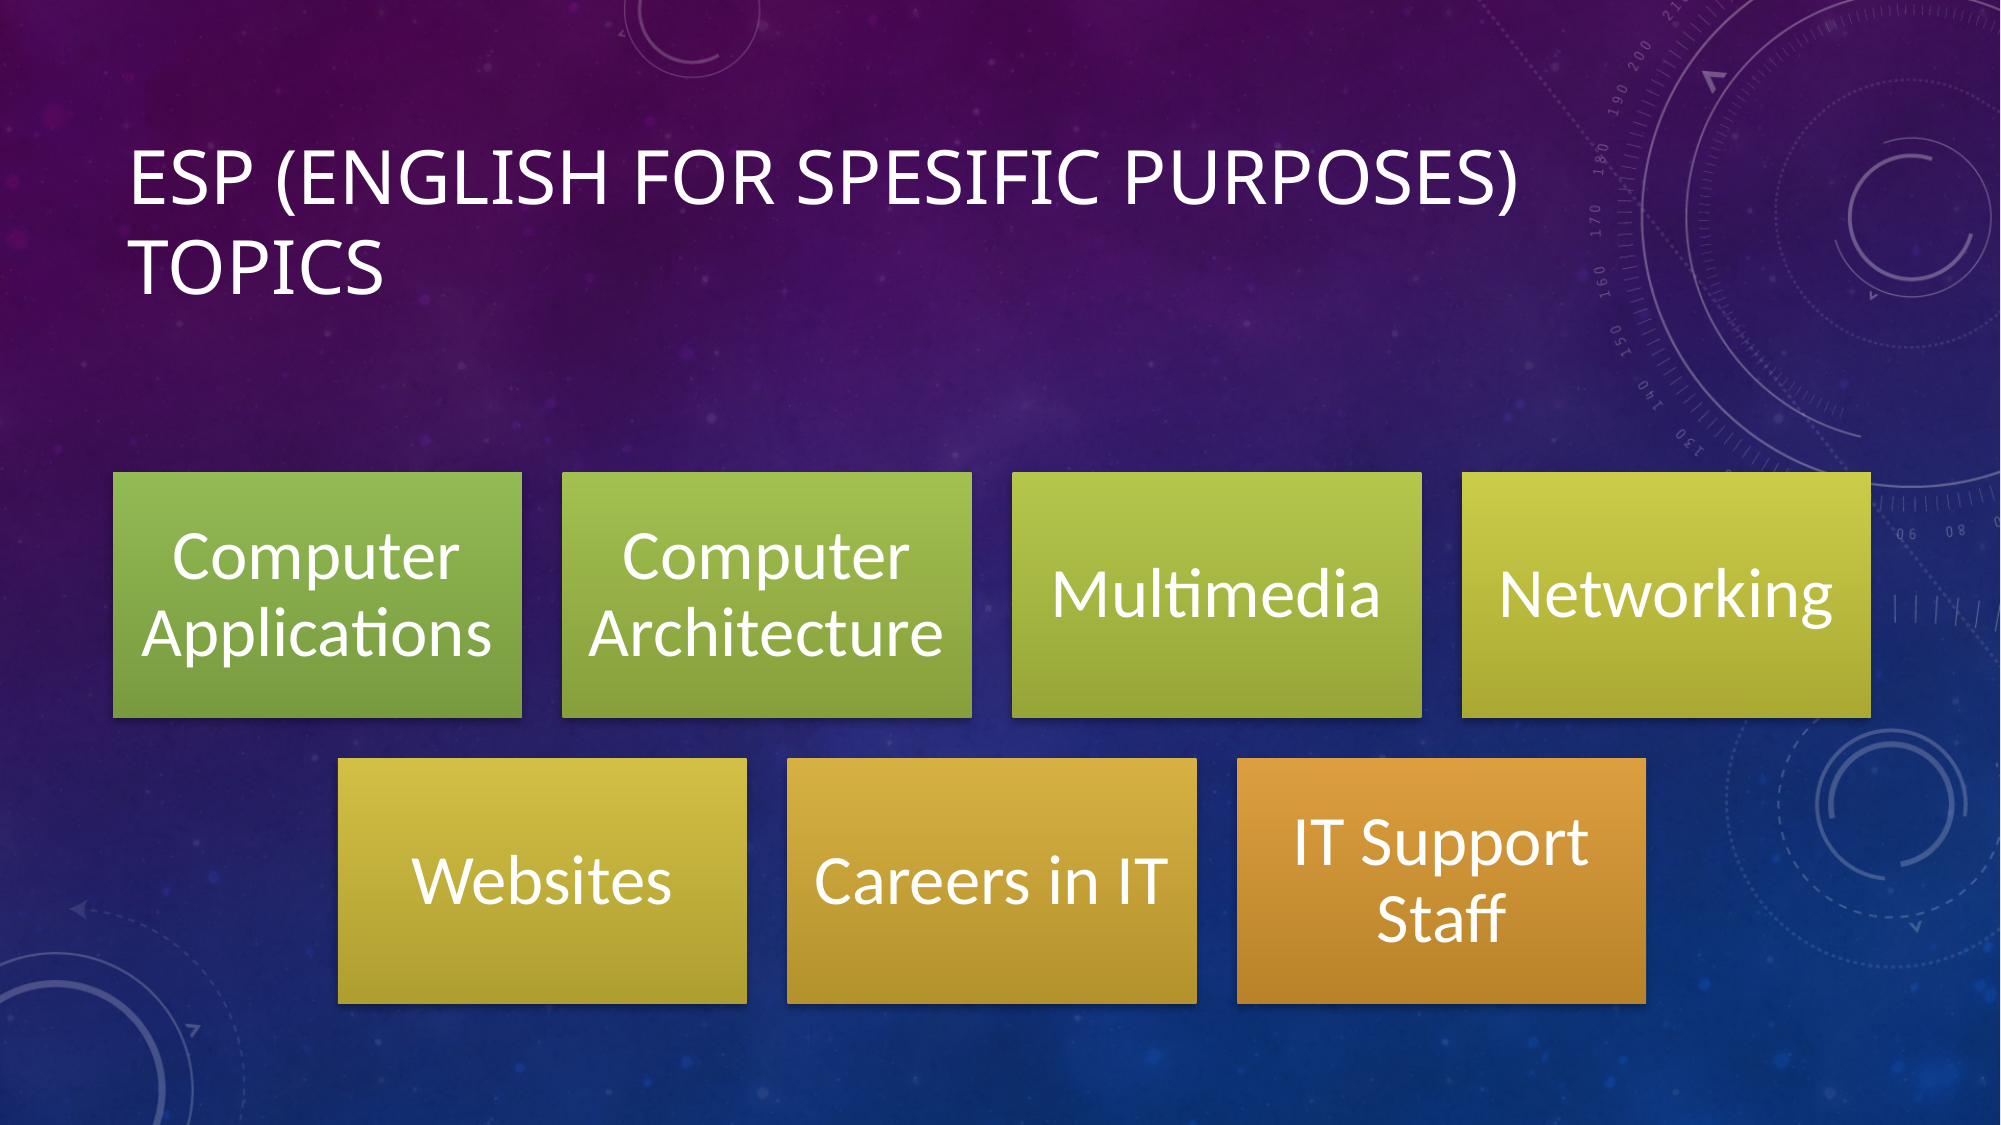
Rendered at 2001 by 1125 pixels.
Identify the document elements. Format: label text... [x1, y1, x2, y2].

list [112, 351, 1872, 1125]
picture [0, 0, 2001, 1125]
title ESP (English for Spesific purposes) TOPICS [112, 99, 1775, 339]
